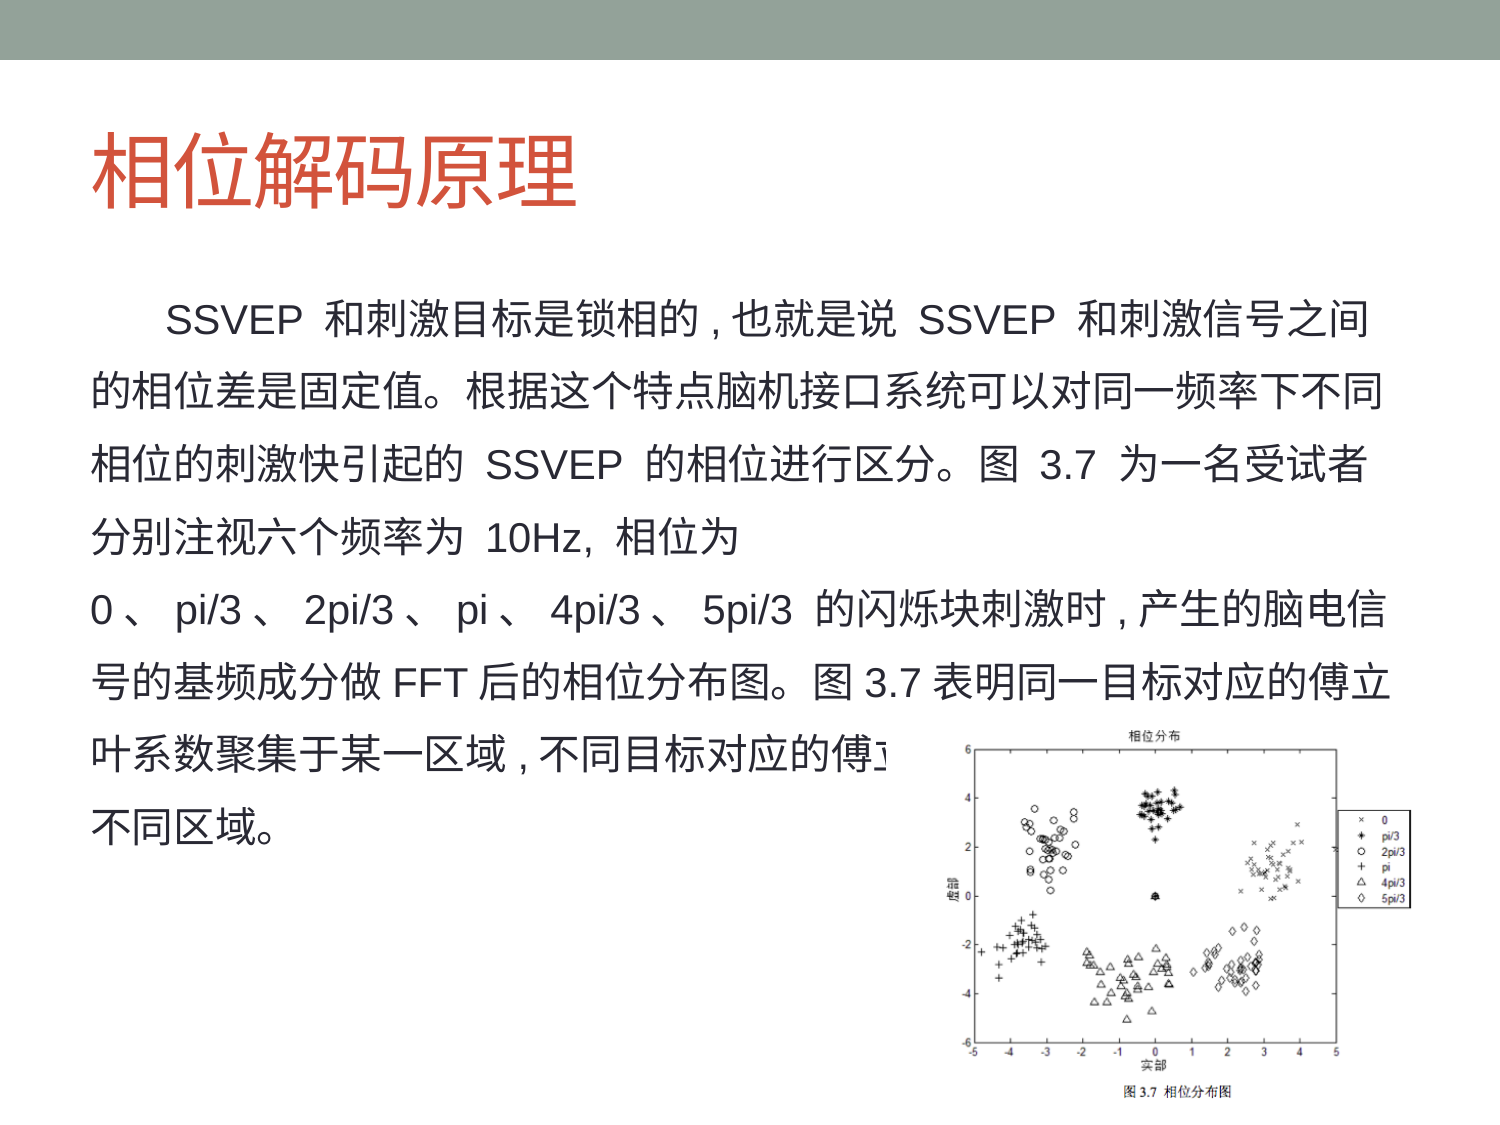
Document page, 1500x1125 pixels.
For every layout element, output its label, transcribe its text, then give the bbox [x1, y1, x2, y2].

list SSVEP 和刺激目标是锁相的,也就是说 SSVEP 和刺激信号之间的相位差是固定值。根据这个特点脑机接口系统可以对同一频率下不同相位的刺激快引起的 SSVEP 的相位进行区分。图 3.7 为一名受试者分别注视六个频率为 10Hz, 相位为 0、pi/3、2pi/3、pi、4pi/3、5pi/3 的闪烁块刺激时,产生的脑电信号的基频成分做FFT后的相位分布图。图3.7表明同一目标对应的傅立叶系数聚集于某一区域,不同目标对应的傅立叶系数分散在复平面内的不同区域。 [75, 262, 1425, 1063]
picture [886, 730, 1500, 1105]
title 相位解码原理 [75, 87, 1425, 250]
